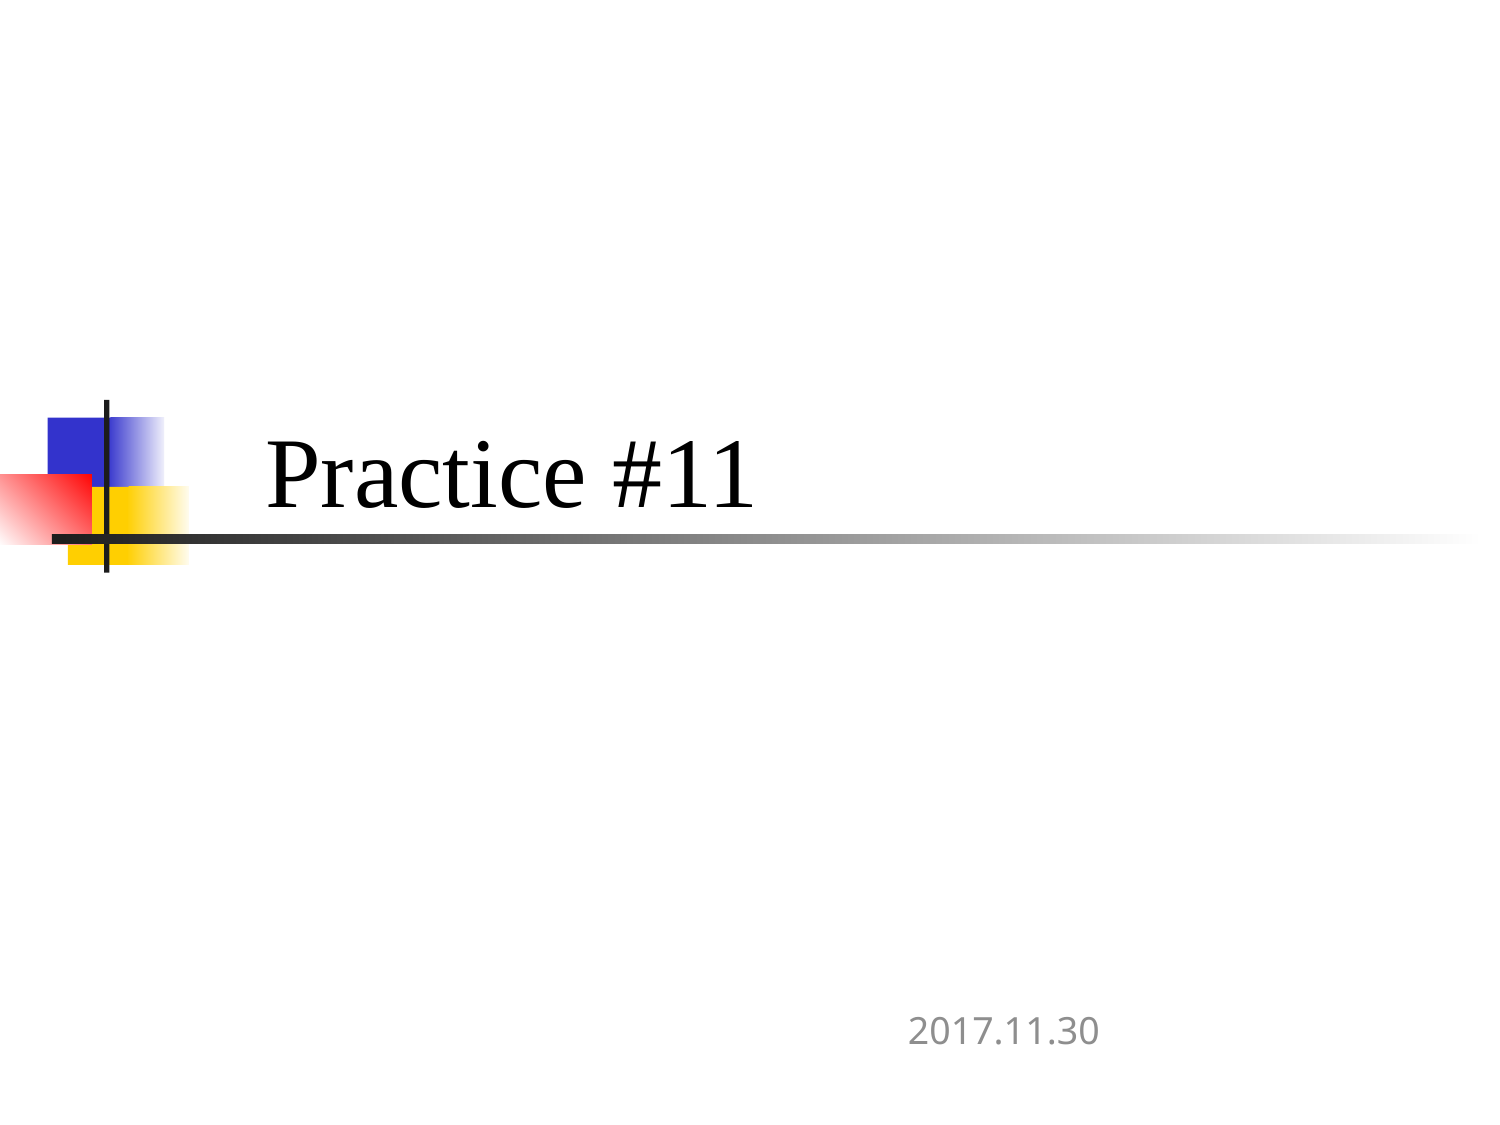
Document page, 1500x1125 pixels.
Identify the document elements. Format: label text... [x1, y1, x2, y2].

text_box 2017.11.30 [900, 999, 1108, 1060]
title Practice #11 [257, 362, 1500, 536]
